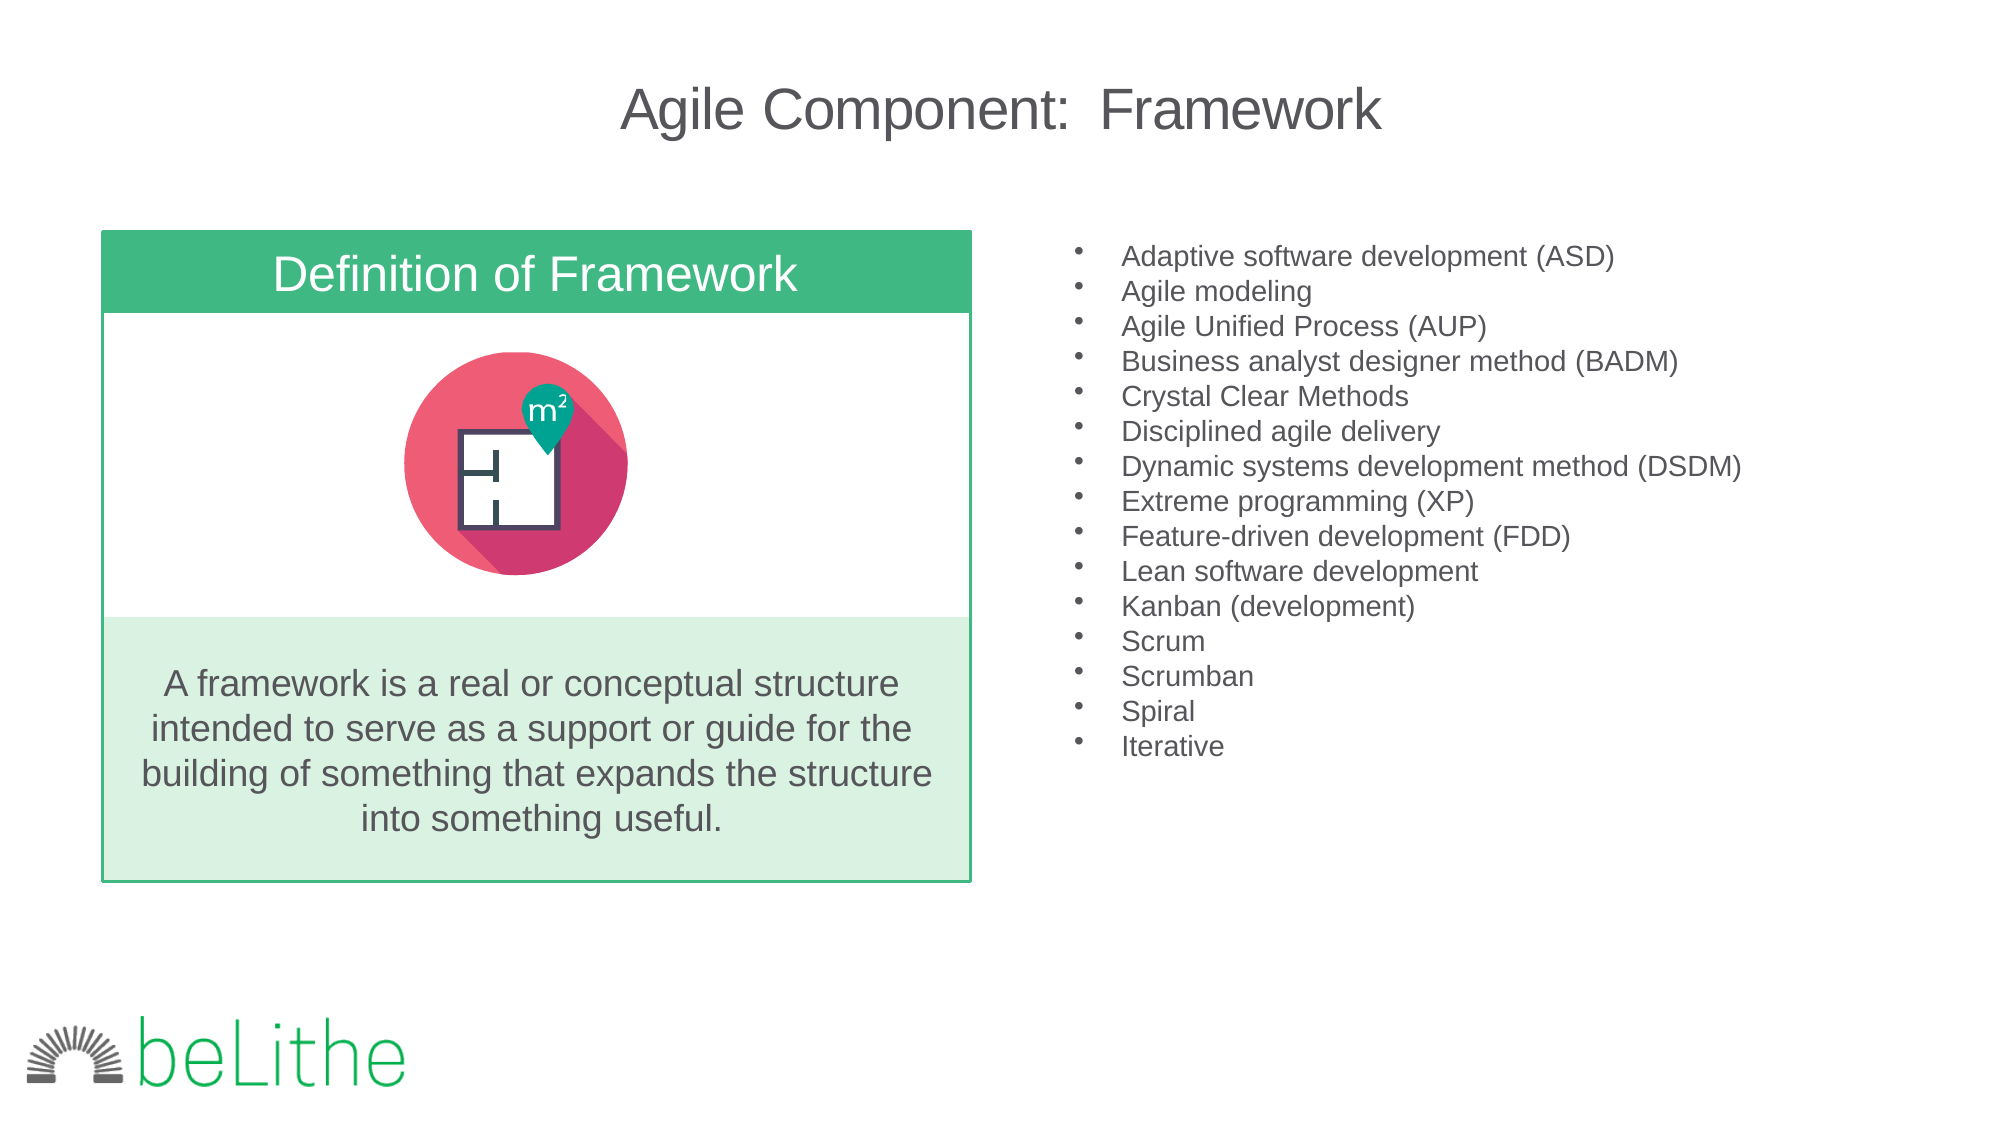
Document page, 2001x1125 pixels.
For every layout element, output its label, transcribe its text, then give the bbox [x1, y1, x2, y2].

text_box [529, 394, 567, 422]
picture [26, 1016, 405, 1087]
text_box Adaptive software development (ASD) Agile modeling Agile Unified Process (AUP) Business analyst designer method (BADM) Crystal Clear Methods Disciplined agile delivery Dynamic systems development method (DSDM) Extreme programming (XP) Feature-driven development (FDD) Lean software development Kanban (development) Scrum Scrumban Spiral Iterative [1072, 235, 1745, 762]
text_box [457, 429, 561, 531]
title Agile Component: Framework [618, 69, 1384, 260]
text_box [102, 232, 971, 882]
text_box [458, 397, 628, 576]
text_box [404, 352, 627, 575]
text_box [521, 383, 575, 456]
text_box [464, 434, 555, 525]
